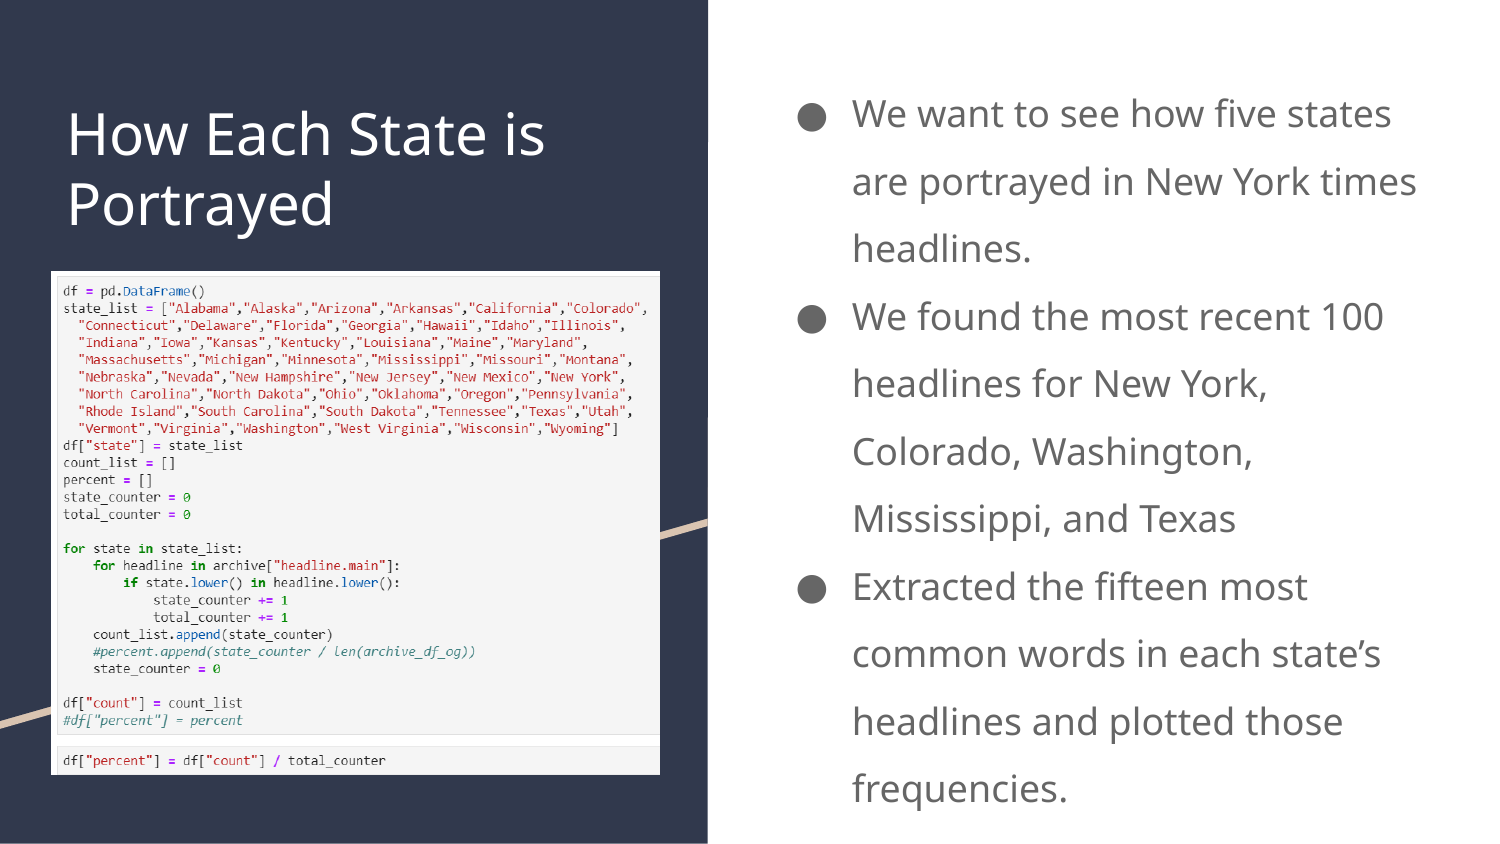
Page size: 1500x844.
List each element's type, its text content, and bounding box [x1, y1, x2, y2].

picture [50, 271, 660, 775]
list We want to see how five states are portrayed in New York times headlines. We found the most recent 100 headlines for New York, Colorado, Washington, Mississippi, and Texas Extracted the fifteen most common words in each state’s headlines and plotted those frequencies. [761, 52, 1446, 726]
title How Each State is Portrayed [51, 82, 660, 271]
